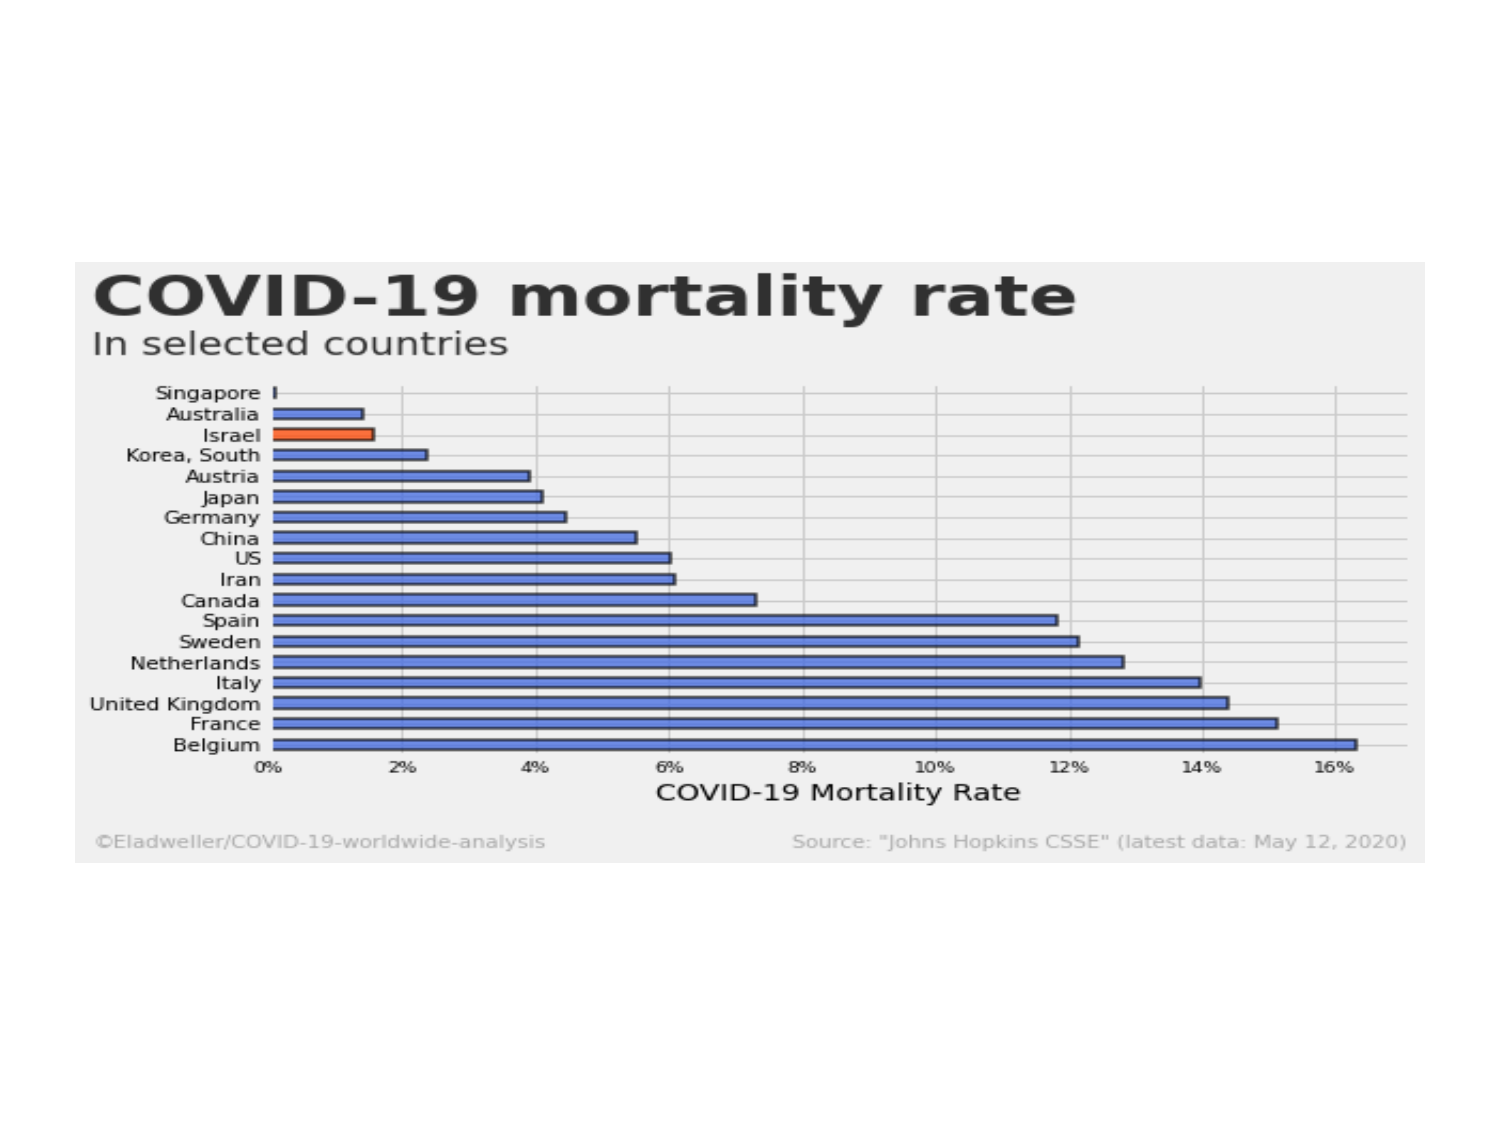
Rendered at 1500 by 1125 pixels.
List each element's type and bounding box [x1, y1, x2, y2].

picture [74, 262, 1426, 863]
